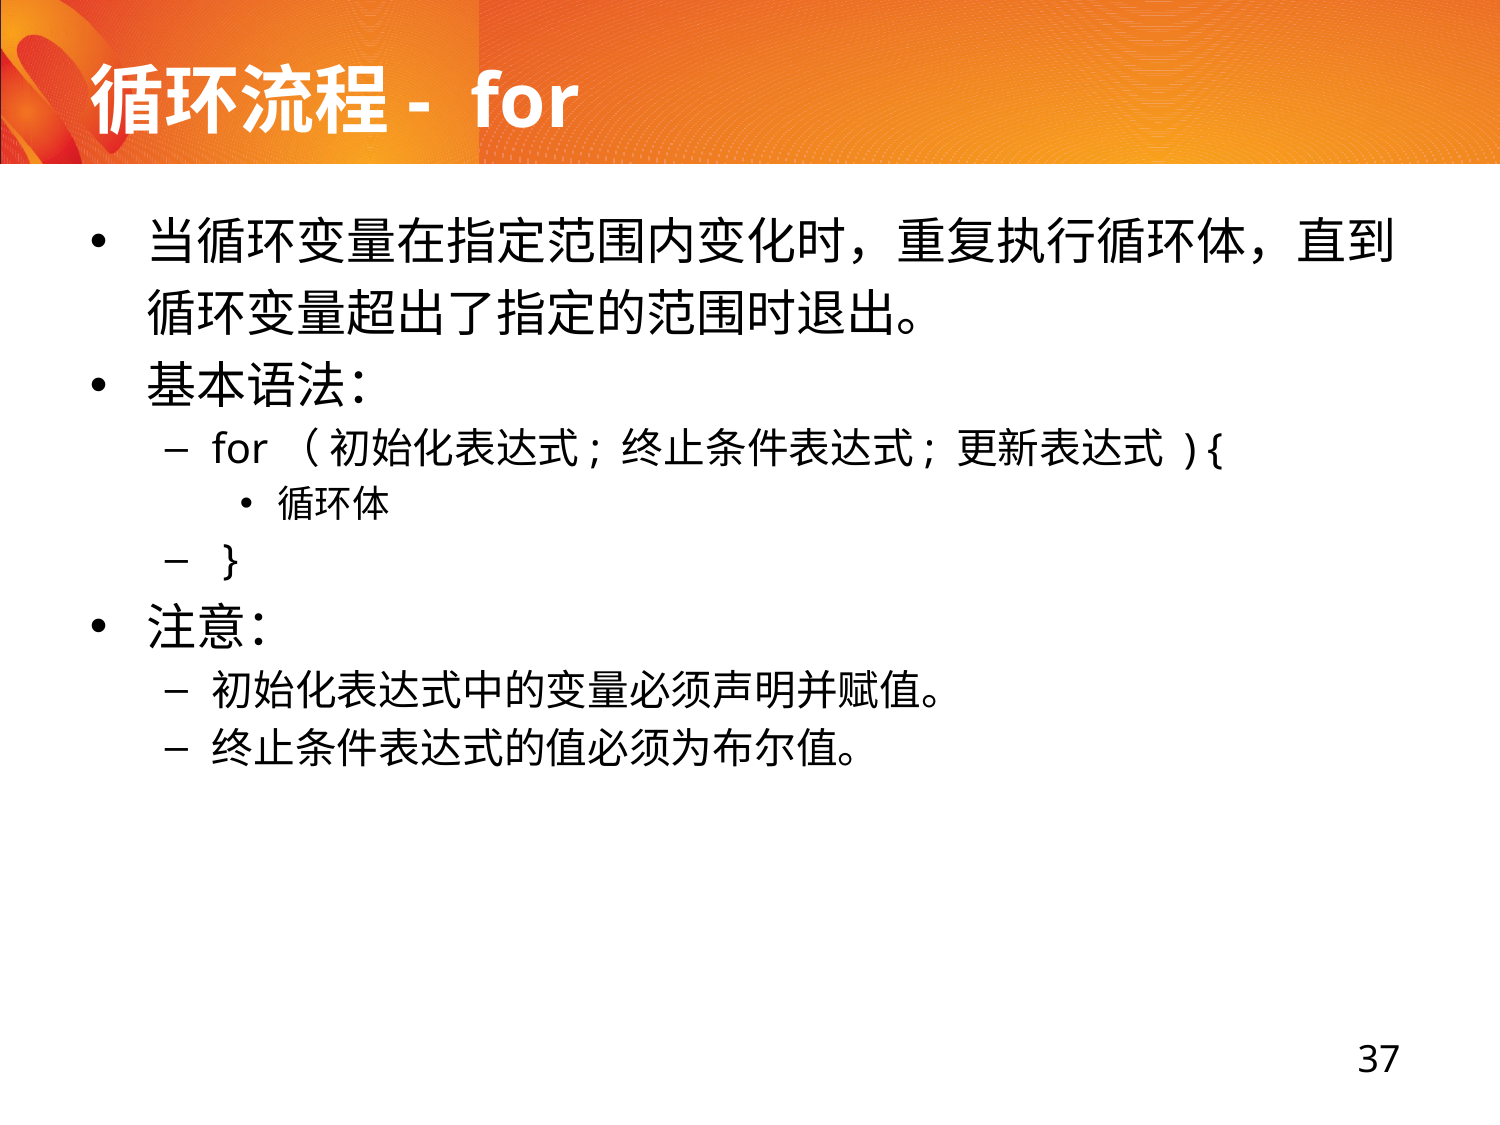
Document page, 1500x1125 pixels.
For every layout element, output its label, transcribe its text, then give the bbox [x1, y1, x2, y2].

picture [0, 0, 1500, 164]
title 循环流程- for [75, 45, 1425, 167]
list 当循环变量在指定范围内变化时，重复执行循环体，直到循环变量超出了指定的范围时退出。 基本语法： for（ 初始化表达式; 终止条件表达式; 更新表达式 ) { 循环体 } 注意： 初始化表达式中的变量必须声明并赋值。 终止条件表达式的值必须为布尔值。 [75, 190, 1425, 1005]
